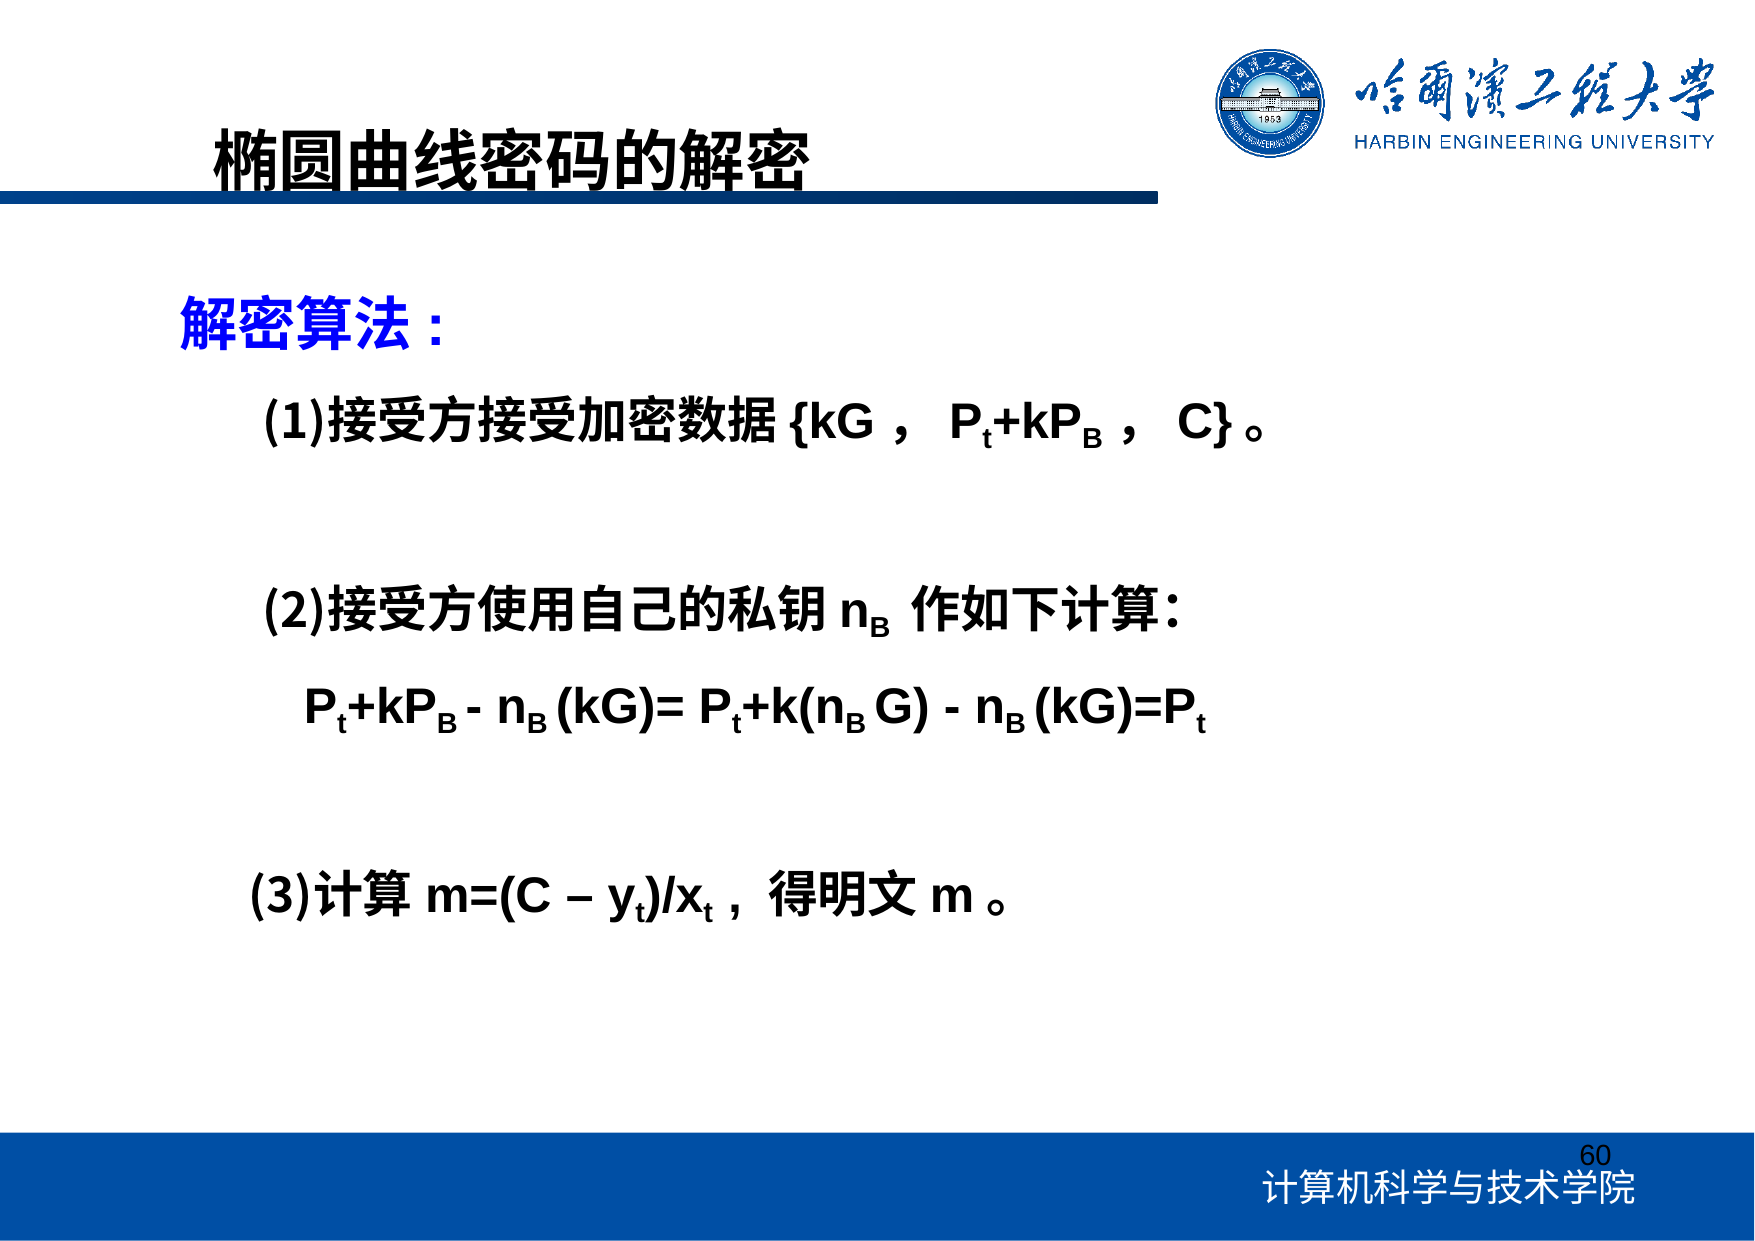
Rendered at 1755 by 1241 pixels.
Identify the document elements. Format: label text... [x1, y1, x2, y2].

slide_number 60 [1575, 1136, 1616, 1241]
text_box 解密算法: 接受方接受加密数据{kG，Pt+kPB，C}。 接受方使用自己的私钥nB 作如下计算： Pt+kPB - nB (kG)= Pt+k(nB G) - nB (kG)=Pt 计算m=(C – yt)/xt , 得明文m。 [177, 248, 1378, 929]
picture [1190, 30, 1739, 176]
title 椭圆曲线密码的解密 [210, 117, 817, 248]
